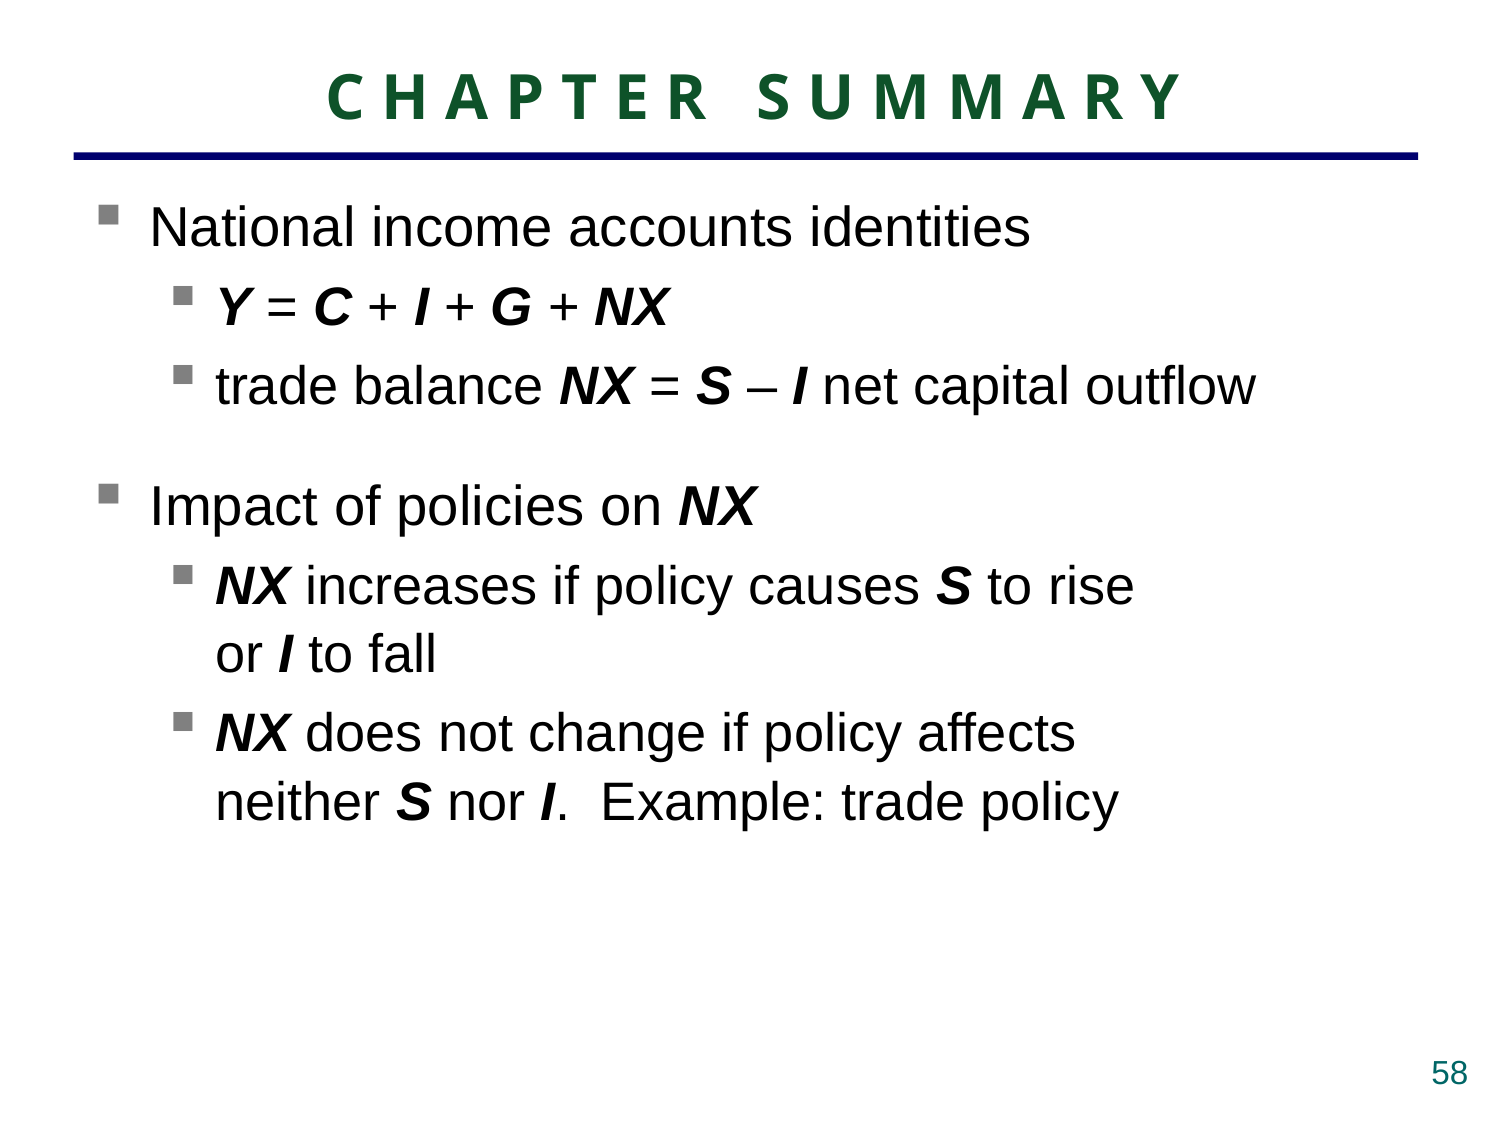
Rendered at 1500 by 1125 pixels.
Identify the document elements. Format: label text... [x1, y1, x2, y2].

list National income accounts identities Y = C + I + G + NX trade balance NX = S – I net capital outflow Impact of policies on NX NX increases if policy causes S to rise or I to fall NX does not change if policy affects neither S nor I. Example: trade policy [78, 179, 1425, 1033]
title CHAPTER SUMMARY [76, 46, 1430, 139]
text_box 57 [1386, 1051, 1469, 1100]
text_box [72, 150, 1420, 162]
